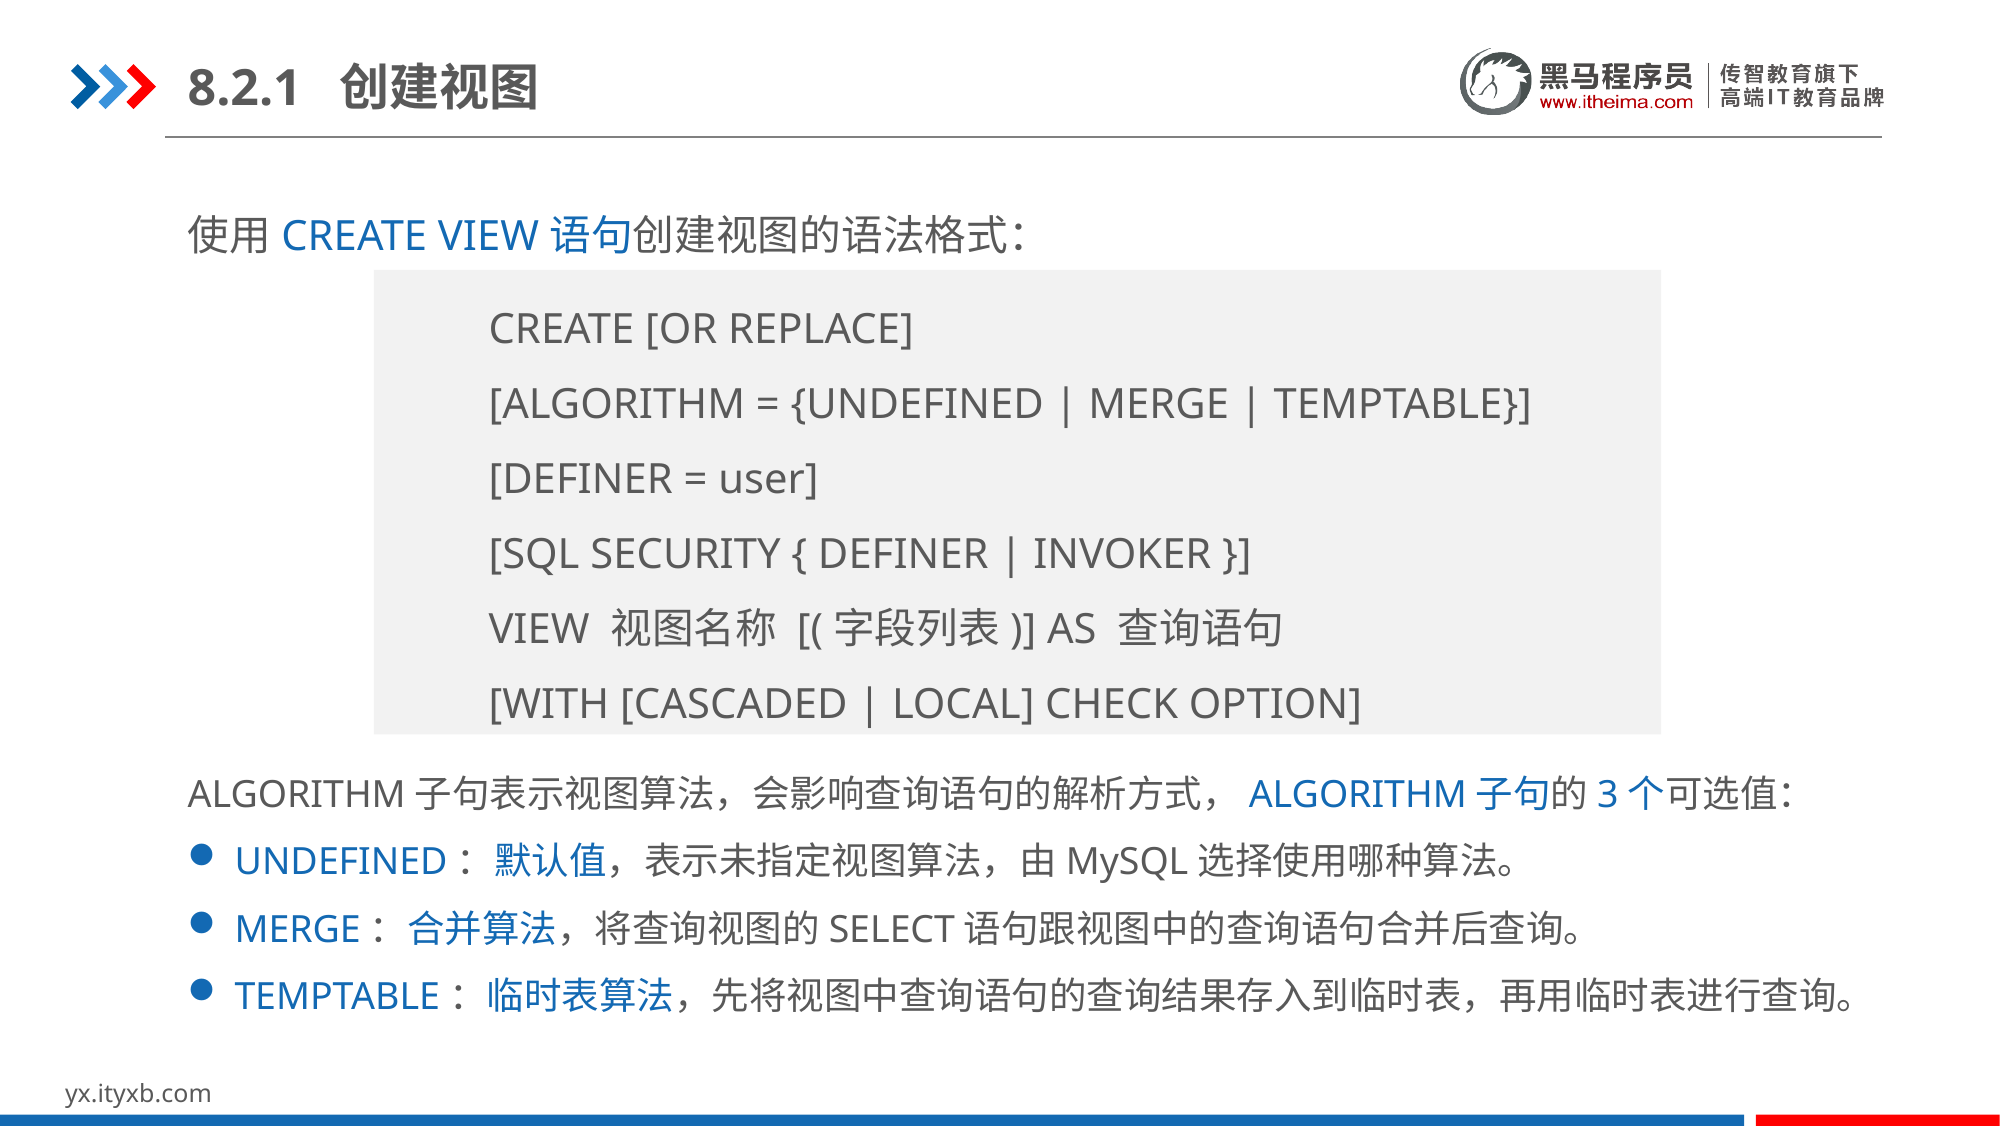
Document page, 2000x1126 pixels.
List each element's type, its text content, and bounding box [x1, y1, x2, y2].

text_box 使用CREATE VIEW语句创建视图的语法格式： [173, 176, 1839, 267]
picture [1460, 48, 1887, 115]
text_box ALGORITHM子句表示视图算法，会影响查询语句的解析方式，ALGORITHM子句的3个可选值： UNDEFINED：默认值，表示未指定视图算法，由MySQL选择使用哪种算法。 MERGE：合并算法，将查询视图的SELECT语句跟视图中的查询语句合并后查询。 TEMPTABLE：临时表算法，先将视图中查询语句的查询结果存入到临时表，再用临时表进行查询。 [173, 739, 1886, 1025]
text_box CREATE [OR REPLACE] [ALGORITHM = {UNDEFINED | MERGE | TEMPTABLE}] [DEFINER = user] [SQL SECURITY { DEFINER | INVOKER }] VIEW 视图名称 [(字段列表)] AS 查询语句 [WITH [CASCADED | LOCAL] CHECK OPTION] [373, 269, 1662, 735]
text_box 8.2.1 创建视图 [187, 43, 827, 127]
